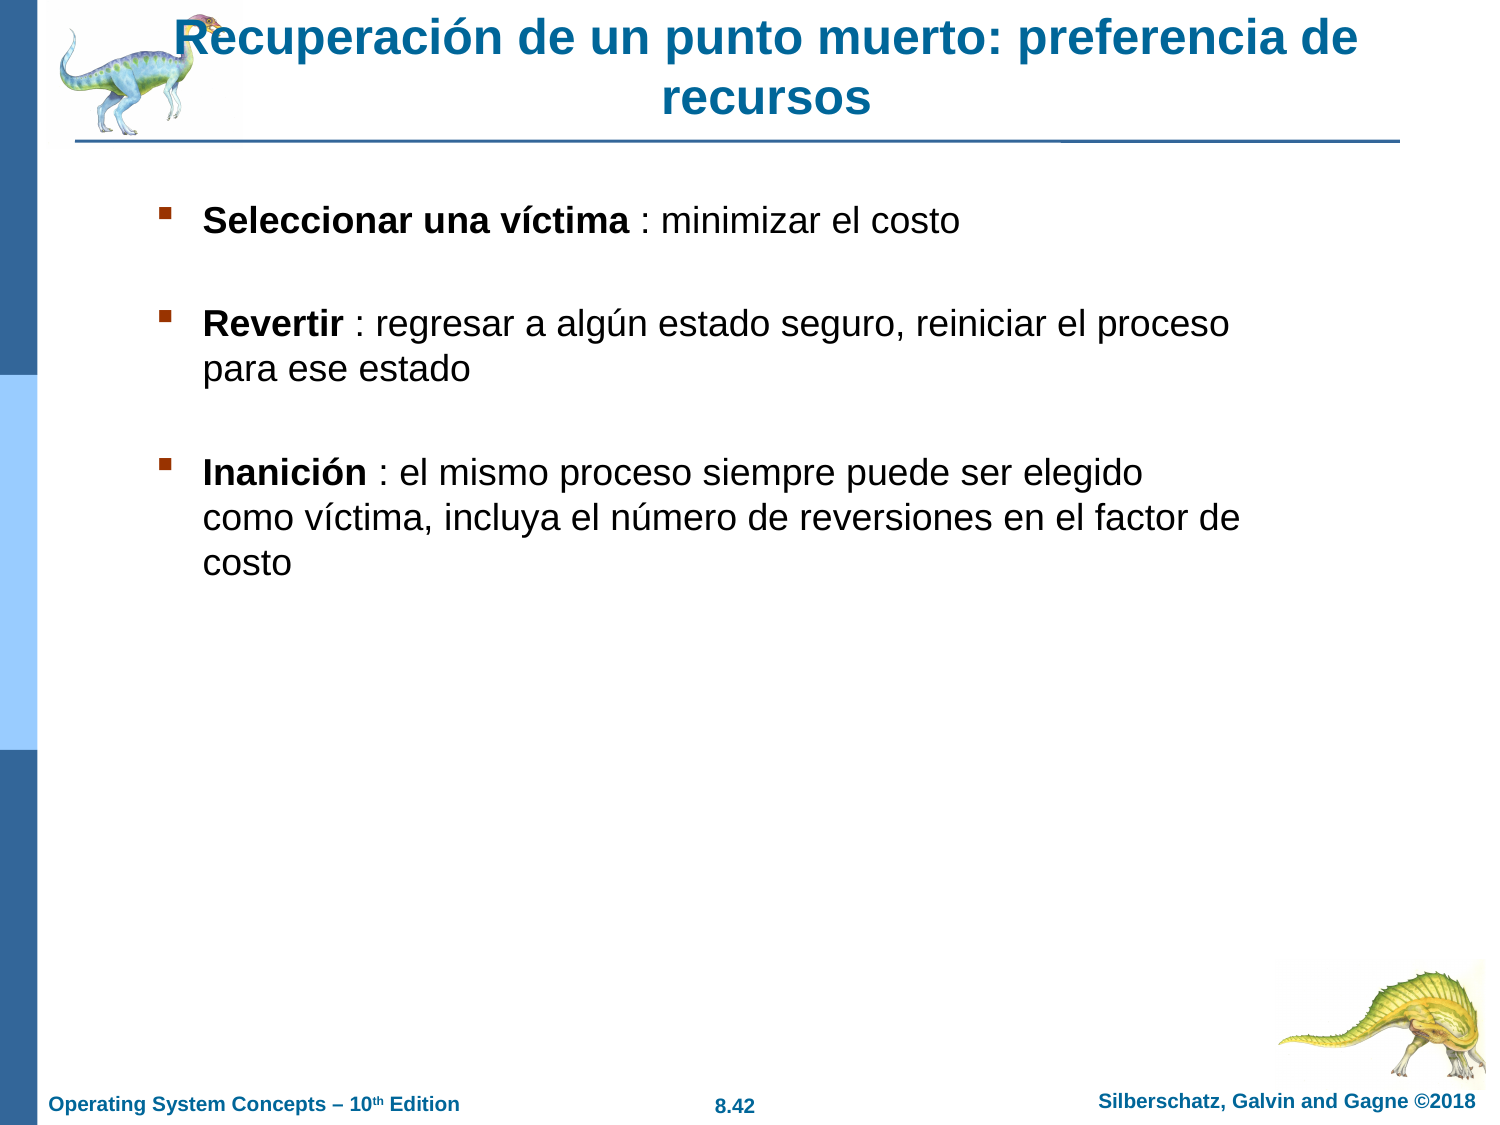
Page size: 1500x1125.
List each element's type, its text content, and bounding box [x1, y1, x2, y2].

picture [1275, 959, 1486, 1090]
picture [46, 0, 243, 149]
list Seleccionar una víctima : minimizar el costo Revertir : regresar a algún estado seguro, reiniciar el proceso para ese estado Inanición : el mismo proceso siempre puede ser elegido como víctima, incluya el número de reversiones en el factor de costo [140, 188, 1257, 925]
title Recuperación de un punto muerto: preferencia de recursos [108, 57, 1425, 133]
